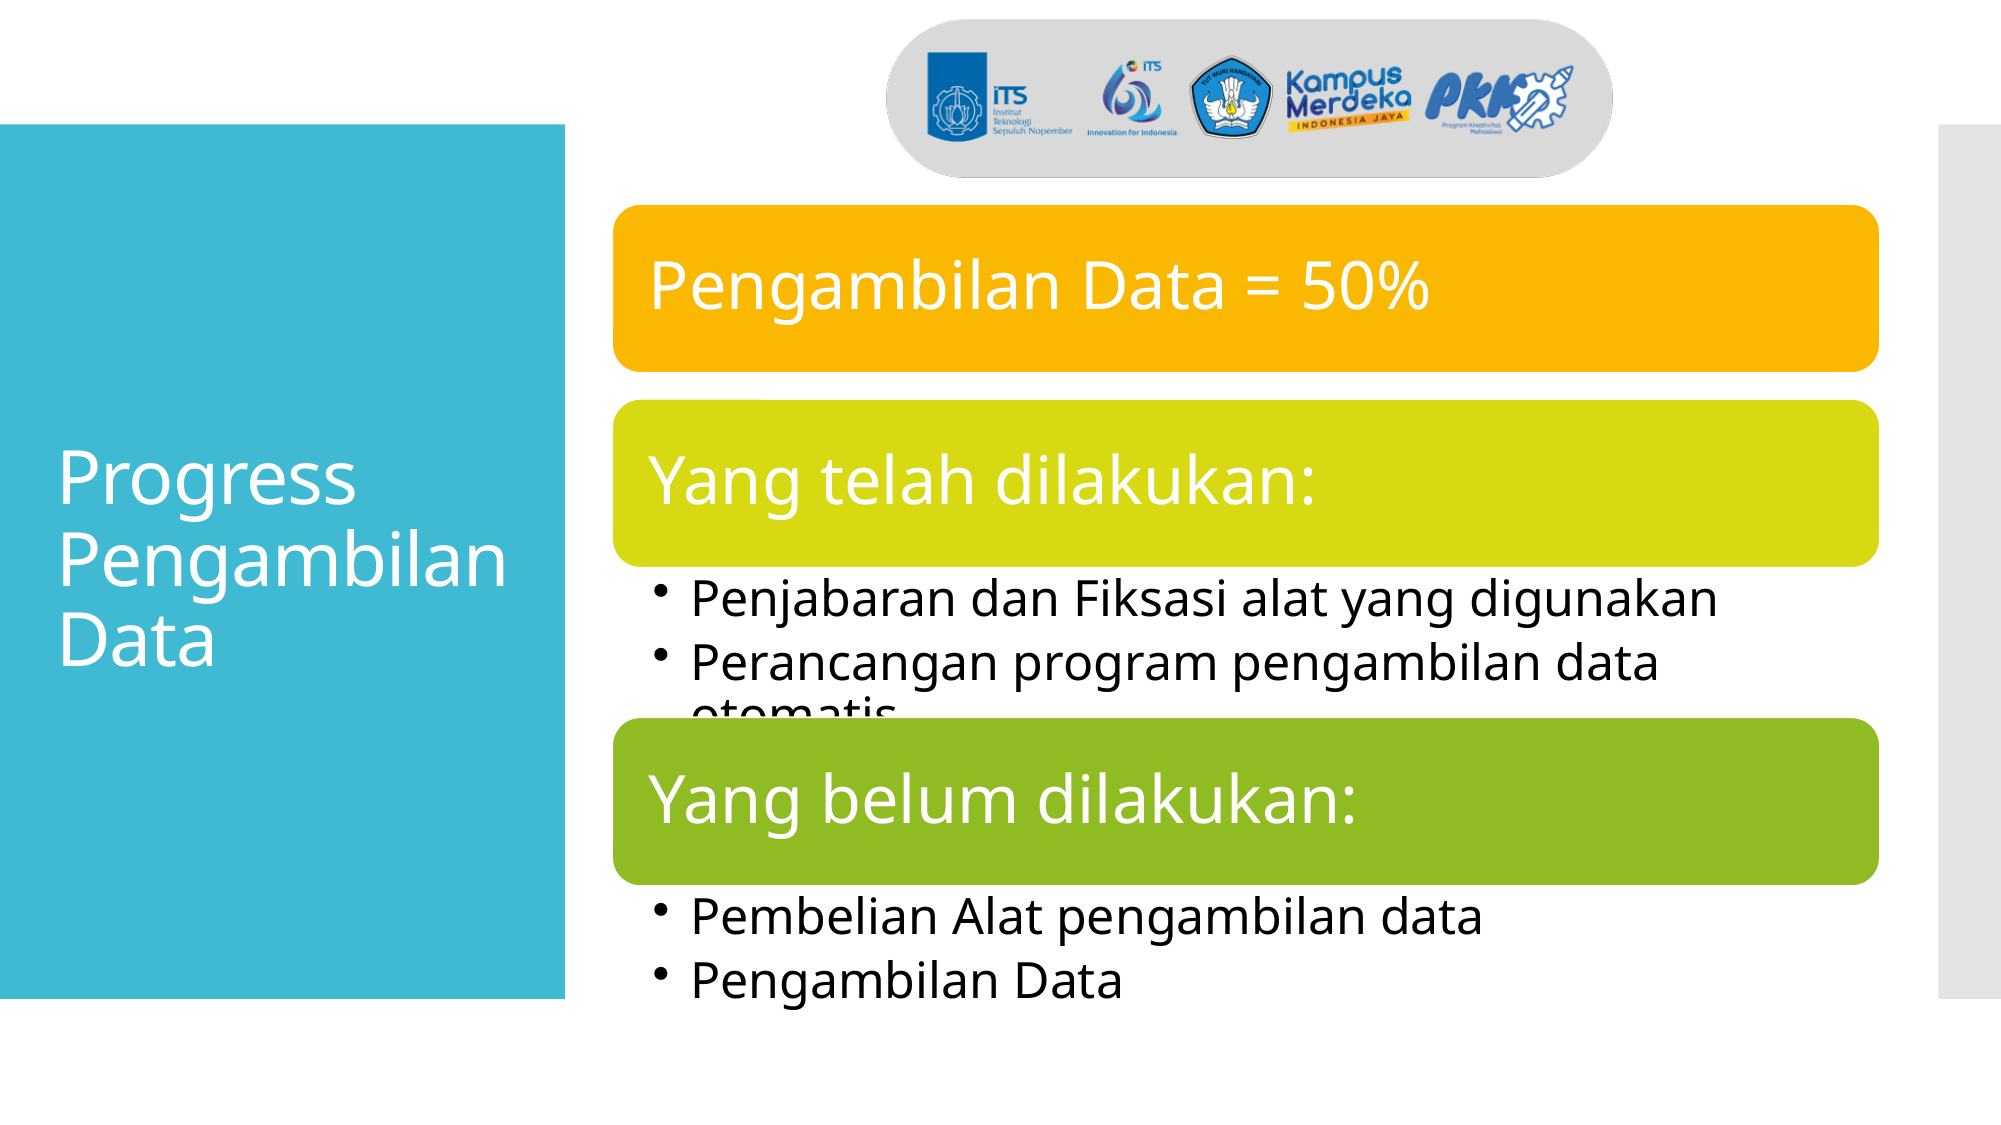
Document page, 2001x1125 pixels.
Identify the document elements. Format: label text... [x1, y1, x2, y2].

picture [849, 0, 1643, 203]
title Progress Pengambilan Data [41, 184, 525, 940]
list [611, 202, 1881, 1038]
